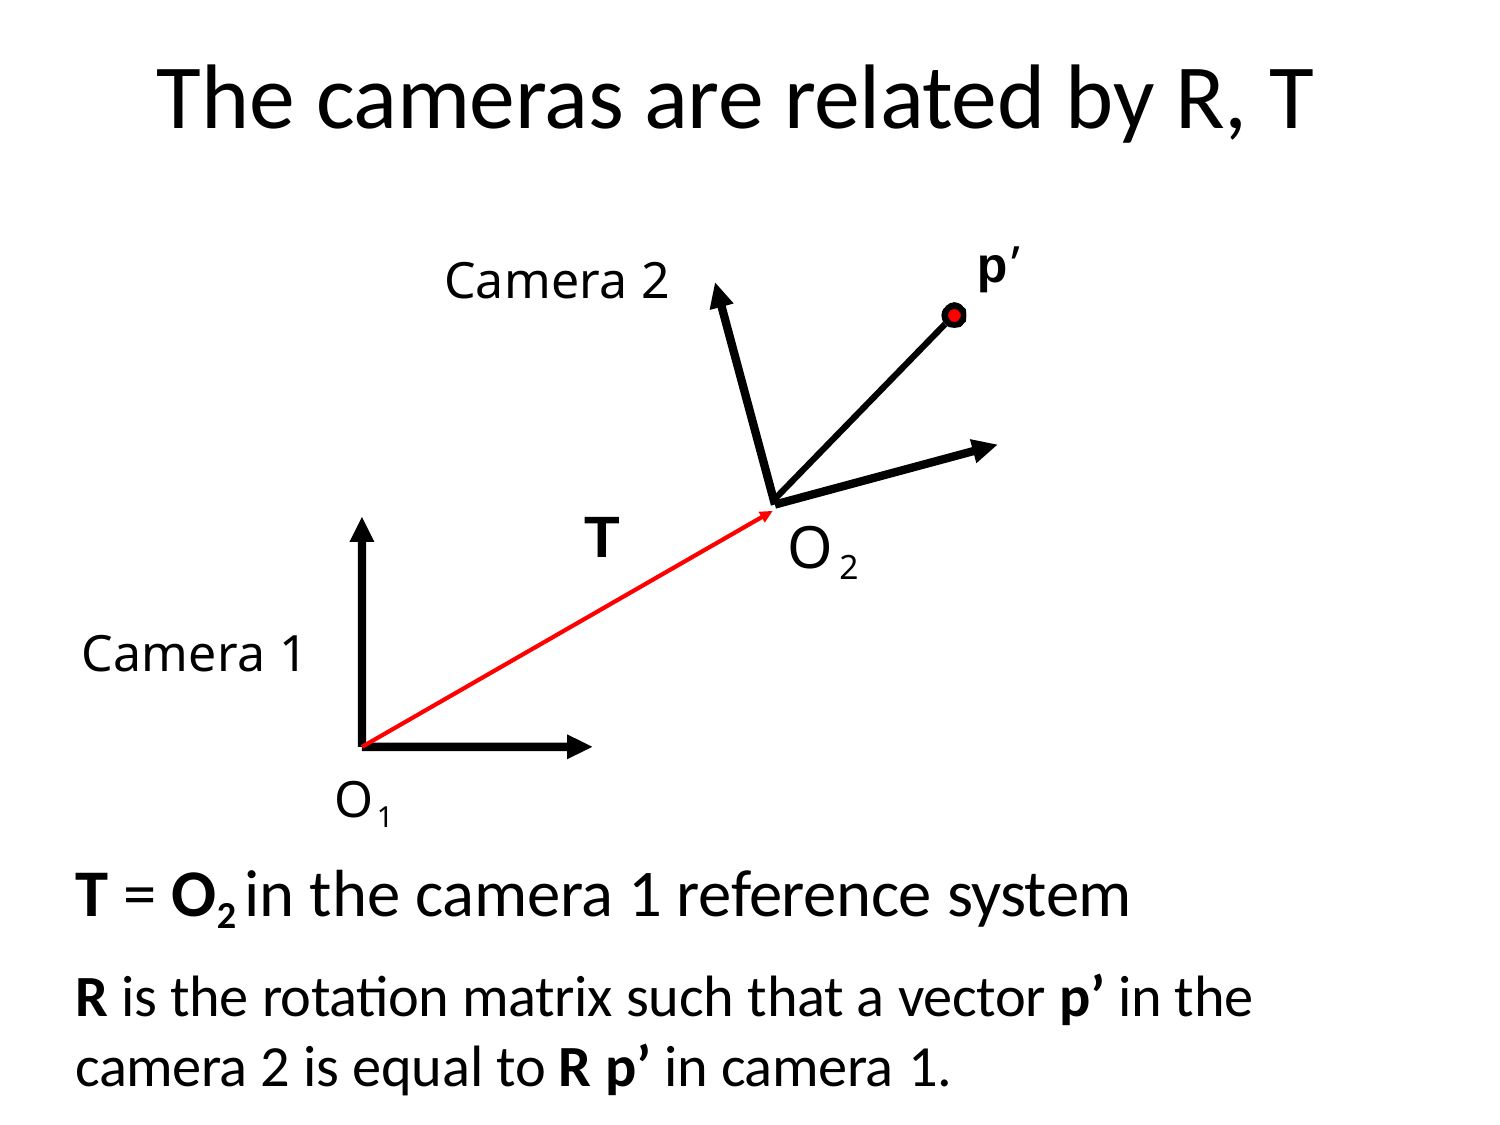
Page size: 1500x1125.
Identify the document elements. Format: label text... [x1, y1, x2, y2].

text_box Camera 1 O1 T = O2 in the camera 1 reference system R is the rotation matrix such that a vector p’ in the camera 2 is equal to R p’ in camera 1. [73, 619, 1268, 1098]
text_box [349, 229, 1031, 760]
title The cameras are related by R, T [154, 34, 1325, 225]
